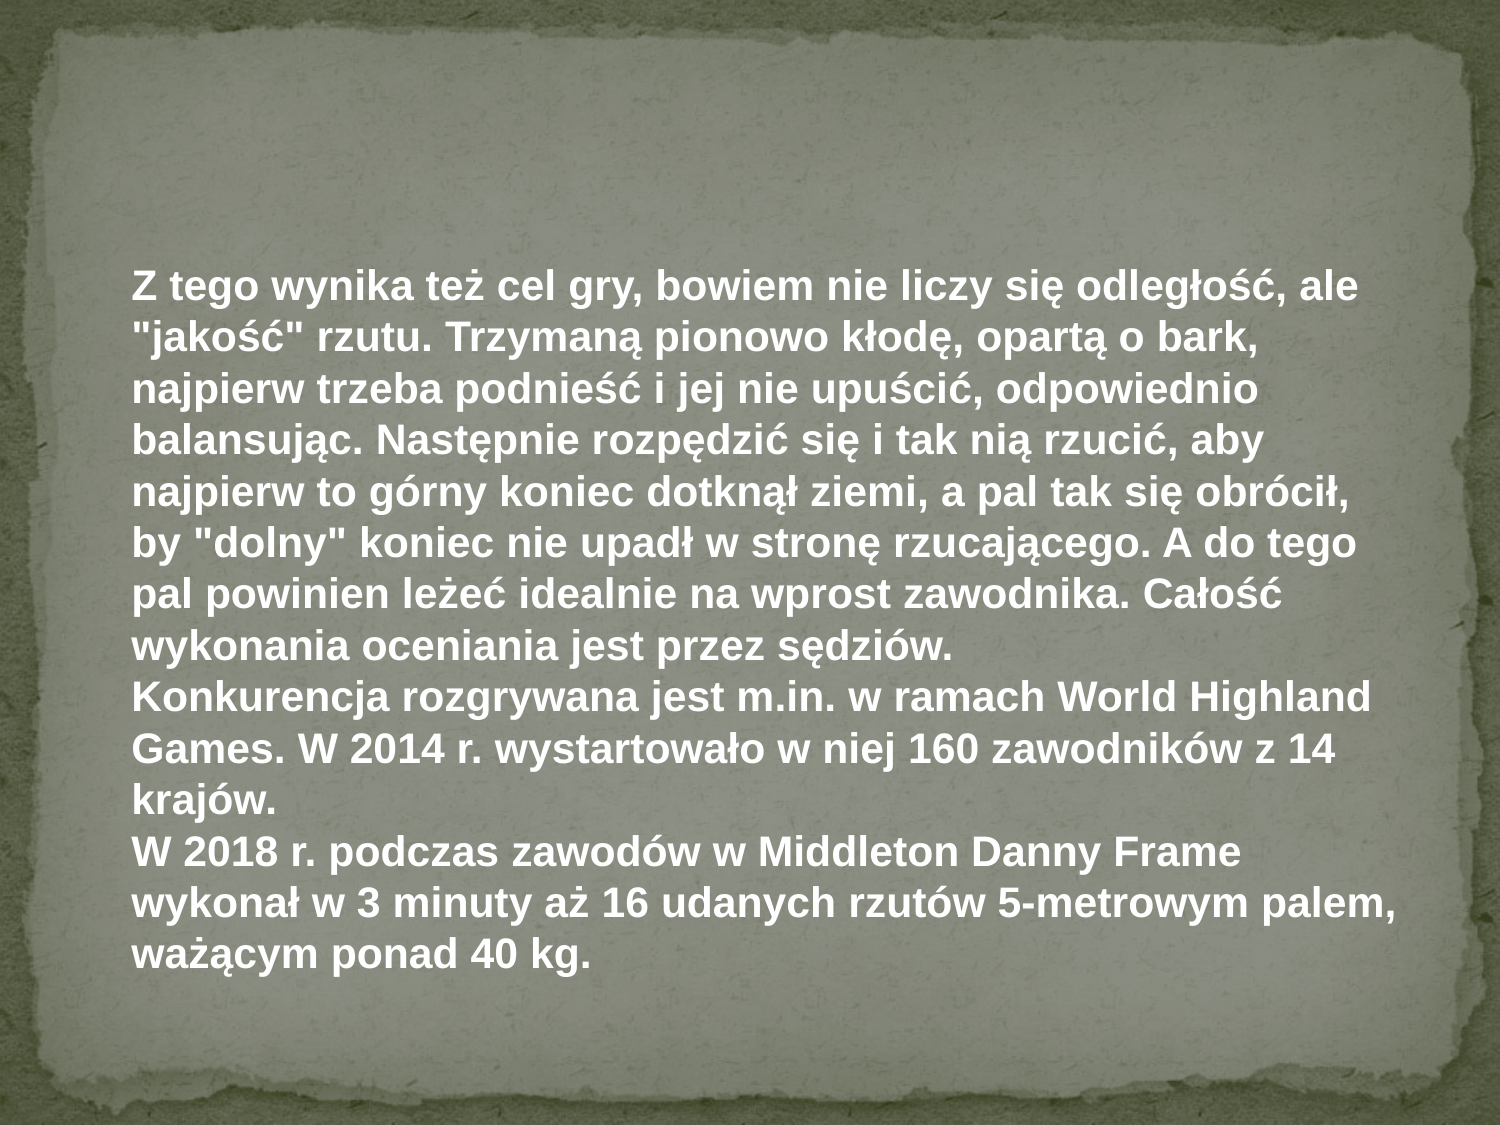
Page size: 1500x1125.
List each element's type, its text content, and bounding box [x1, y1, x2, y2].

list Z tego wynika też cel gry, bowiem nie liczy się odległość, ale "jakość" rzutu. Trzymaną pionowo kłodę, opartą o bark, najpierw trzeba podnieść i jej nie upuścić, odpowiednio balansując. Następnie rozpędzić się i tak nią rzucić, aby najpierw to górny koniec dotknął ziemi, a pal tak się obrócił, by "dolny" koniec nie upadł w stronę rzucającego. A do tego pal powinien leżeć idealnie na wprost zawodnika. Całość wykonania oceniania jest przez sędziów. Konkurencja rozgrywana jest m.in. w ramach World Highland Games. W 2014 r. wystartowało w niej 160 zawodników z 14 krajów. W 2018 r. podczas zawodów w Middleton Danny Frame wykonał w 3 minuty aż 16 udanych rzutów 5-metrowym palem, ważącym ponad 40 kg. [75, 249, 1425, 1000]
